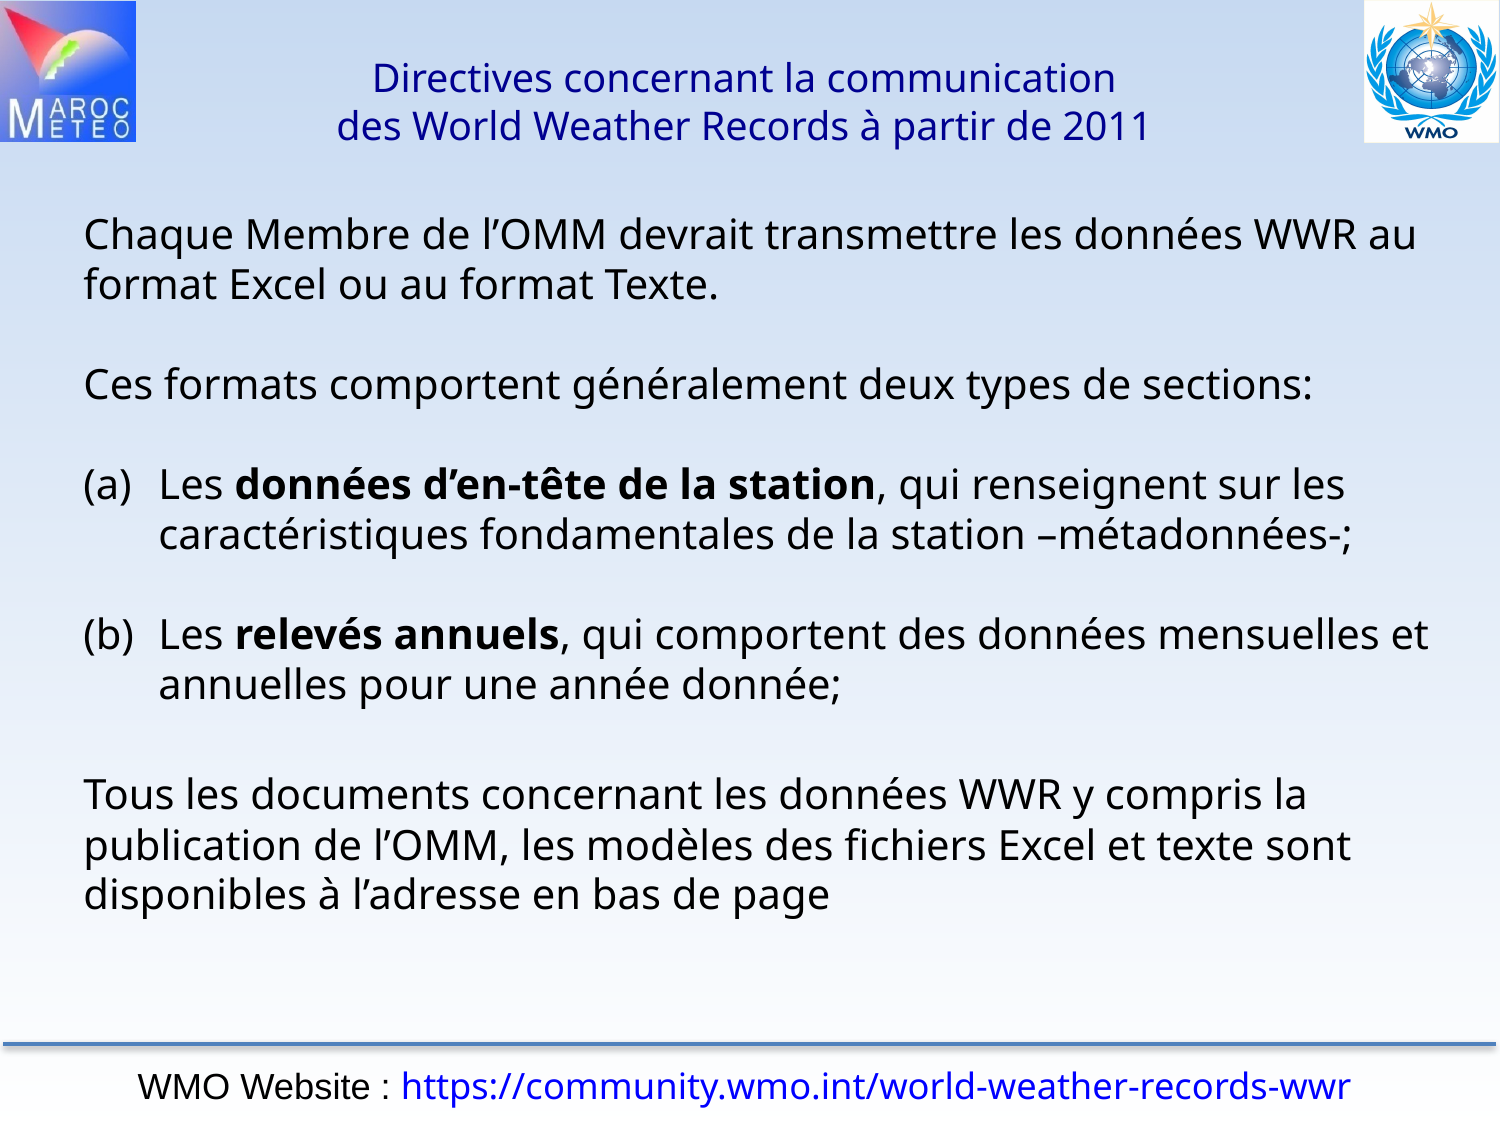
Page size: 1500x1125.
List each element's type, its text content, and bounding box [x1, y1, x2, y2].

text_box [0, 0, 1500, 143]
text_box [3, 1044, 1496, 1116]
text_box Directives concernant la communication des World Weather Records à partir de 2011 [74, 151, 1425, 156]
text_box Chaque Membre de l’OMM devrait transmettre les données WWR au format Excel ou au format Texte. Ces formats comportent généralement deux types de sections: Les données d’en-tête de la station, qui renseignent sur les caractéristiques fondamentales de la station –métadonnées-; Les relevés annuels, qui comportent des données mensuelles et annuelles pour une année donnée; Tous les documents concernant les données WWR y compris la publication de l’OMM, les modèles des fichiers Excel et texte sont disponibles à l’adresse en bas de page [68, 199, 1463, 1031]
